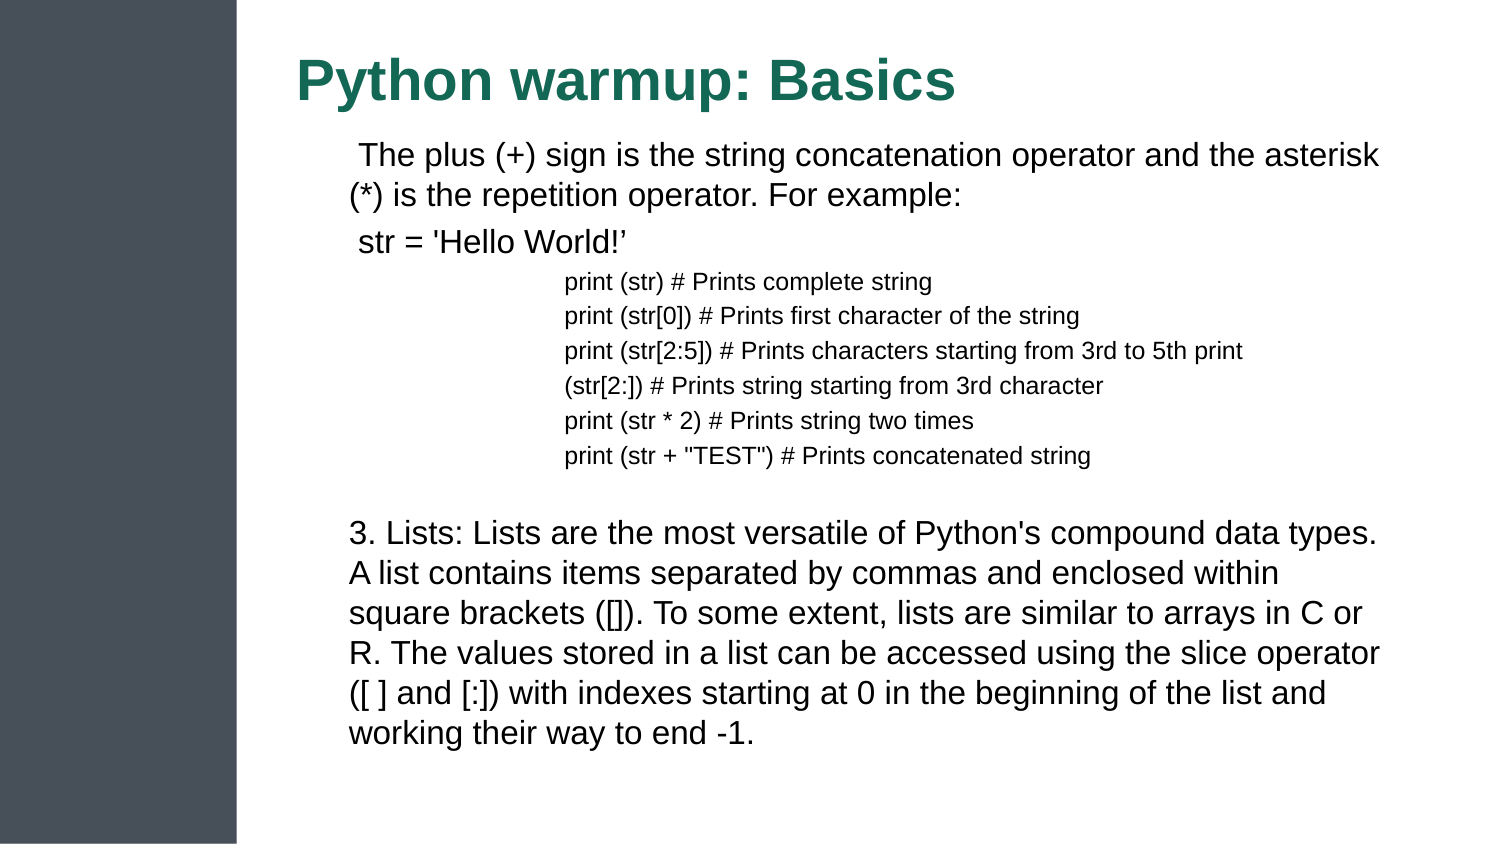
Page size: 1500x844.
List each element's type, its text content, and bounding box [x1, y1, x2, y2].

title Python warmup: Basics [281, 33, 1096, 121]
picture [0, 0, 1500, 844]
list The plus (+) sign is the string concatenation operator and the asterisk (*) is the repetition operator. For example: str = 'Hello World!’ print (str) # Prints complete string print (str[0]) # Prints first character of the string print (str[2:5]) # Prints characters starting from 3rd to 5th print (str[2:]) # Prints string starting from 3rd character print (str * 2) # Prints string two times print (str + "TEST") # Prints concatenated string 3. Lists: Lists are the most versatile of Python's compound data types. A list contains items separated by commas and enclosed within square brackets ([]). To some extent, lists are similar to arrays in C or R. The values stored in a list can be accessed using the slice operator ([ ] and [:]) with indexes starting at 0 in the beginning of the list and working their way to end -1. [258, 126, 1403, 777]
